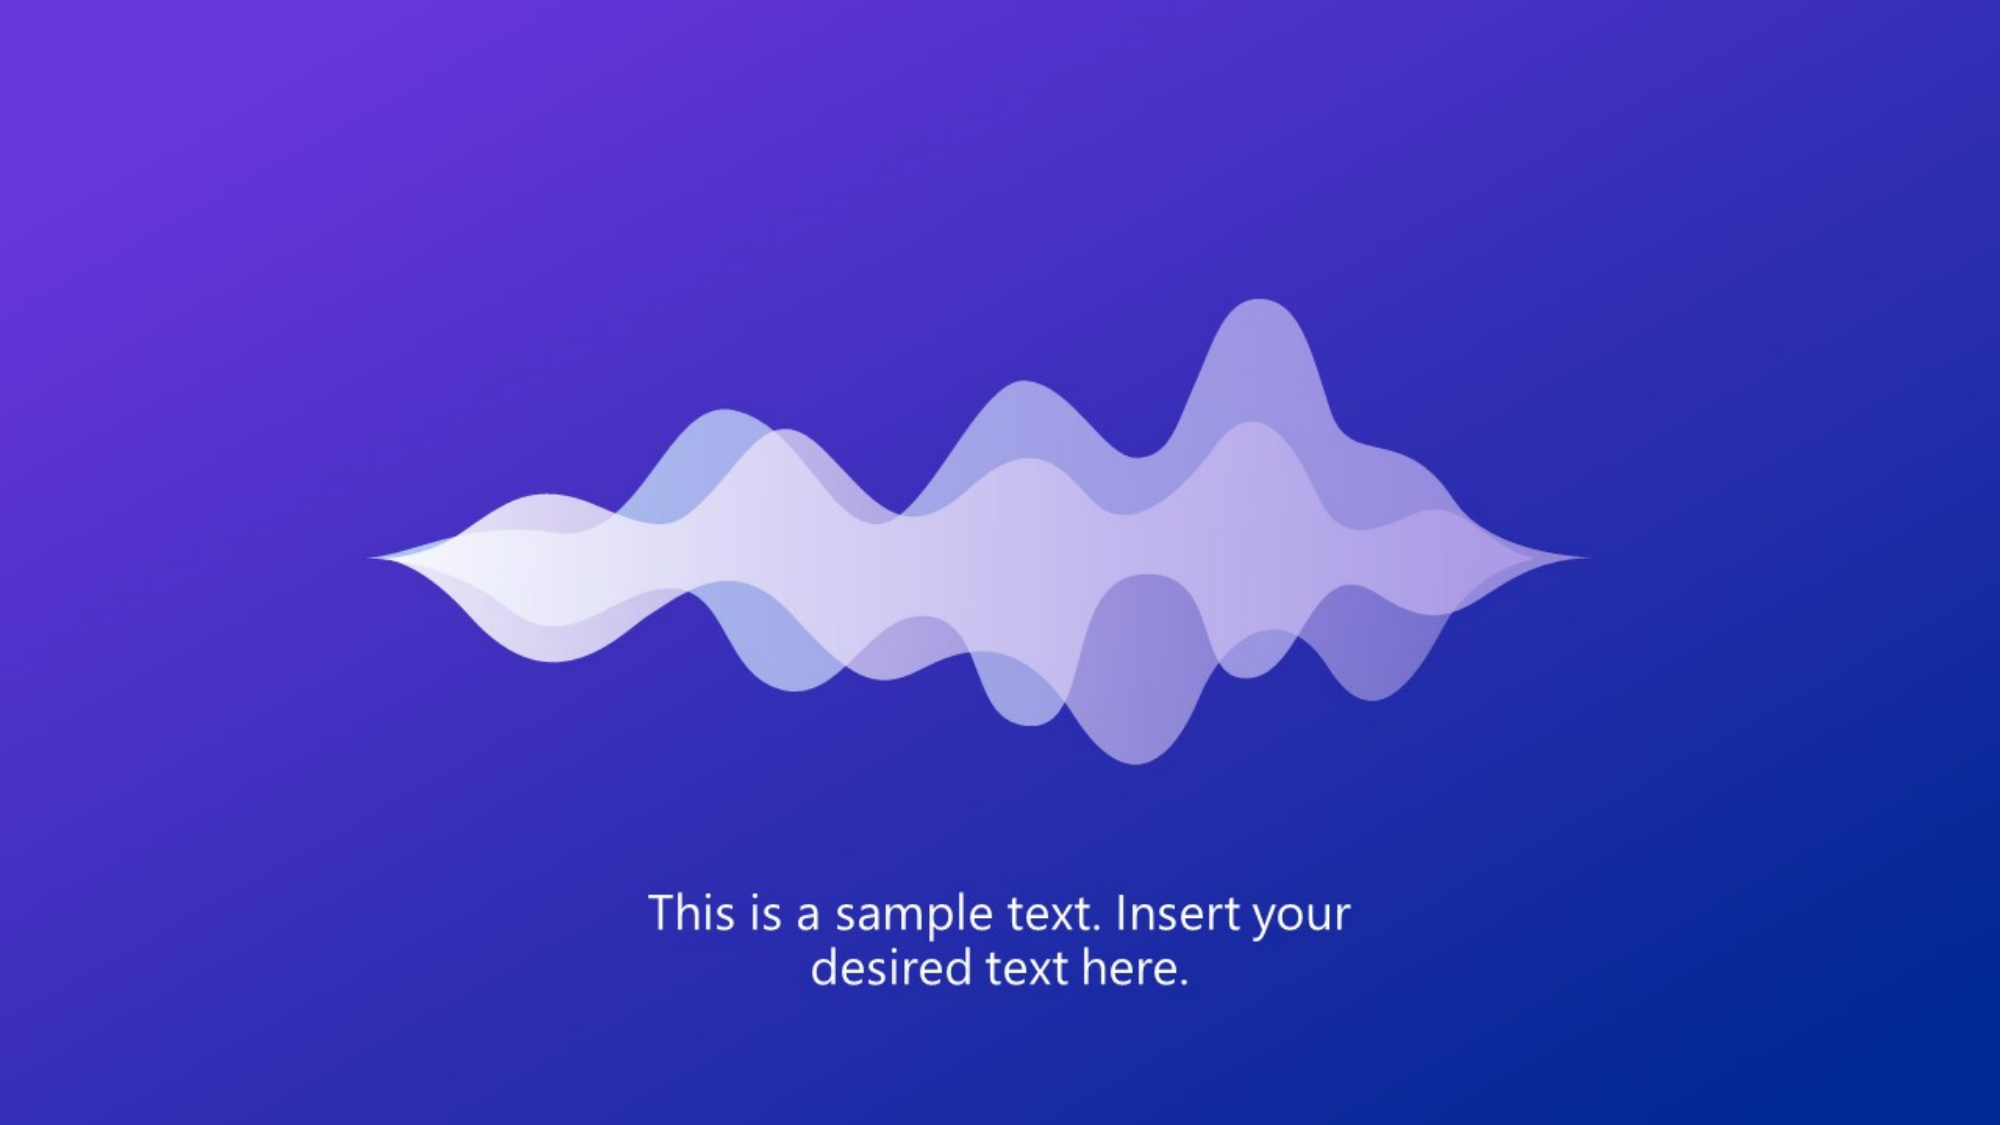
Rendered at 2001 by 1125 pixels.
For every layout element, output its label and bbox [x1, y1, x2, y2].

list [0, 0, 2000, 1125]
